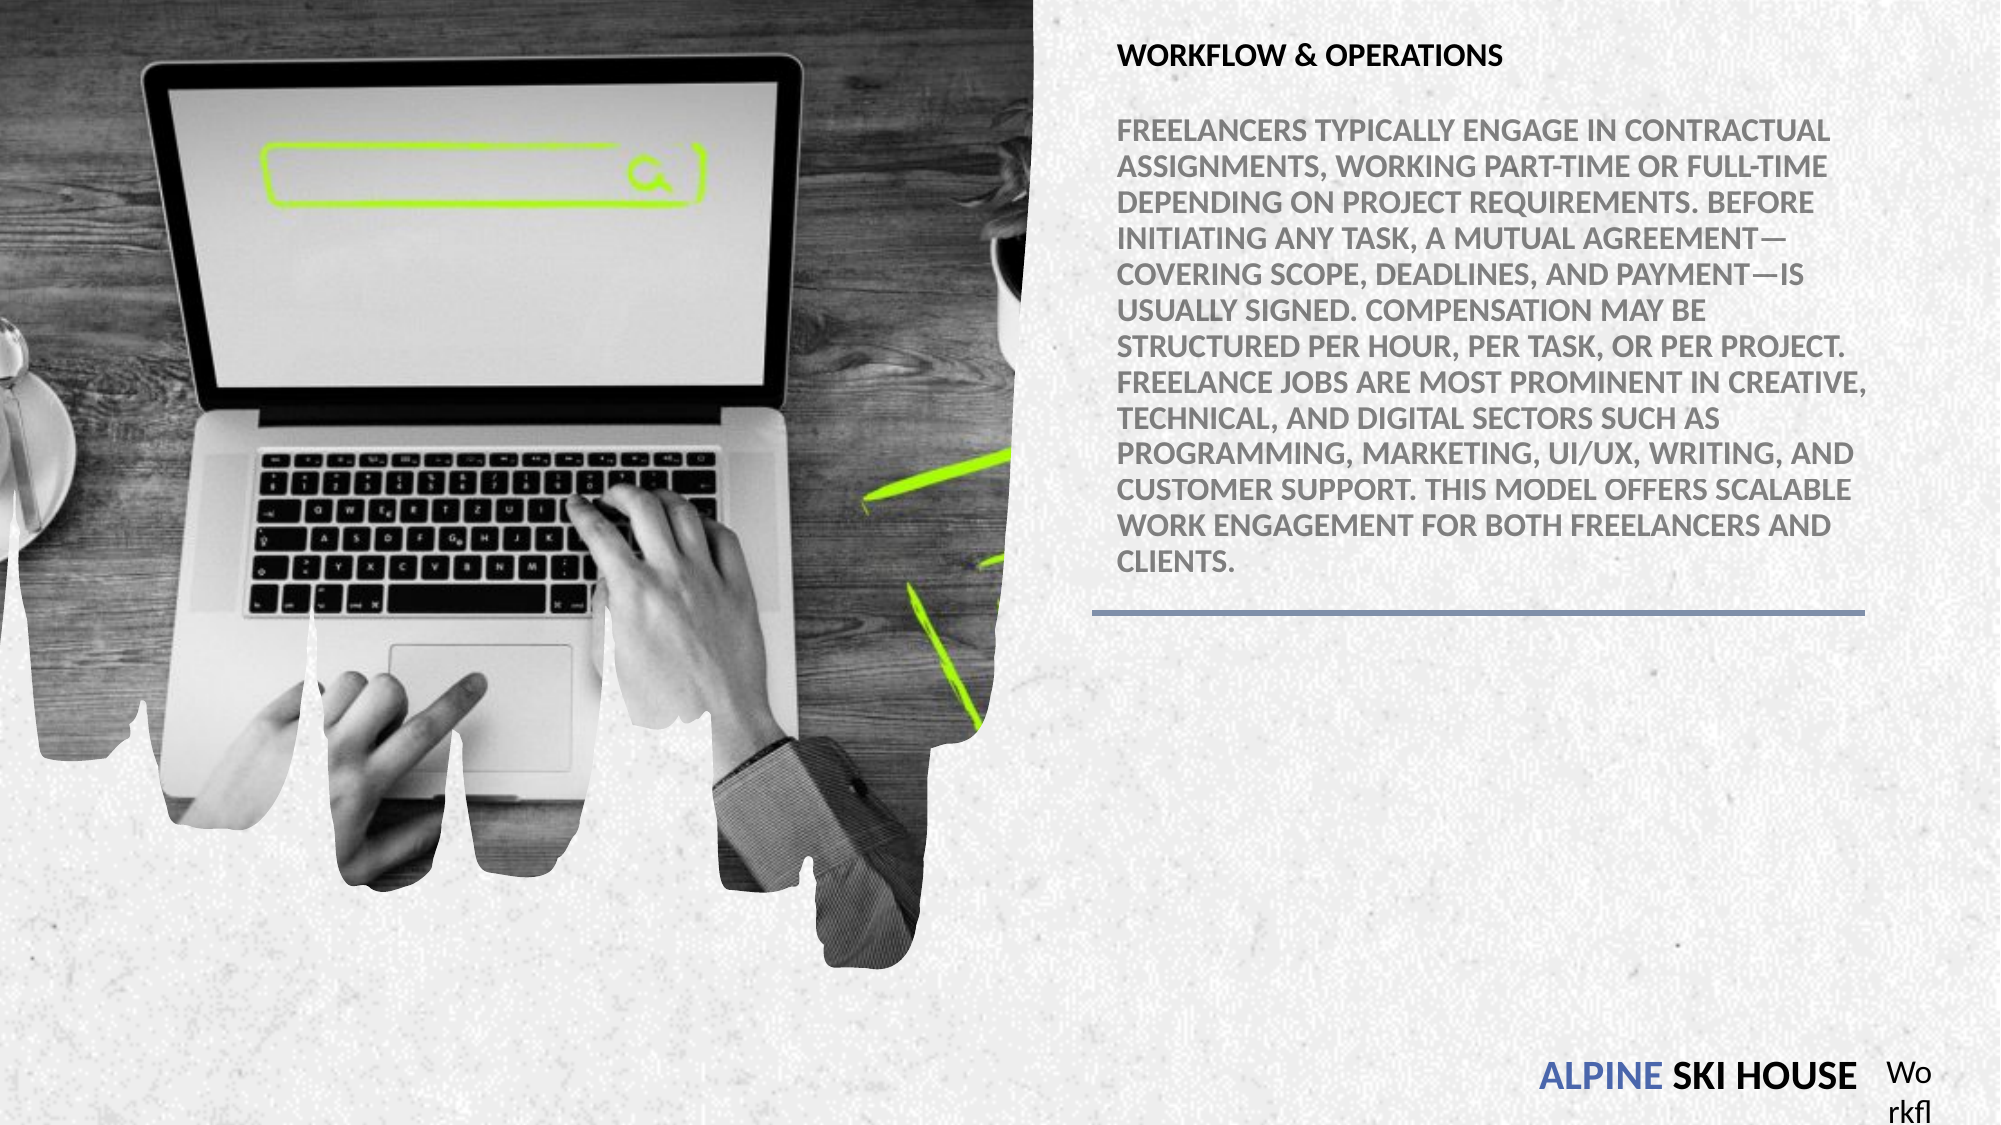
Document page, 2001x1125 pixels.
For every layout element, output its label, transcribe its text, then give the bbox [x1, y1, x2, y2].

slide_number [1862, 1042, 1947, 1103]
title Workflow & Operations Freelancers typically engage in contractual assignments, working part-time or full-time depending on project requirements. Before initiating any task, a mutual agreement—covering scope, deadlines, and payment—is usually signed. Compensation may be structured per hour, per task, or per project. Freelance jobs are most prominent in creative, technical, and digital sectors such as programming, marketing, UI/UX, writing, and customer support. This model offers scalable work engagement for both freelancers and clients. [1101, 106, 1912, 588]
picture [0, 0, 2000, 1125]
